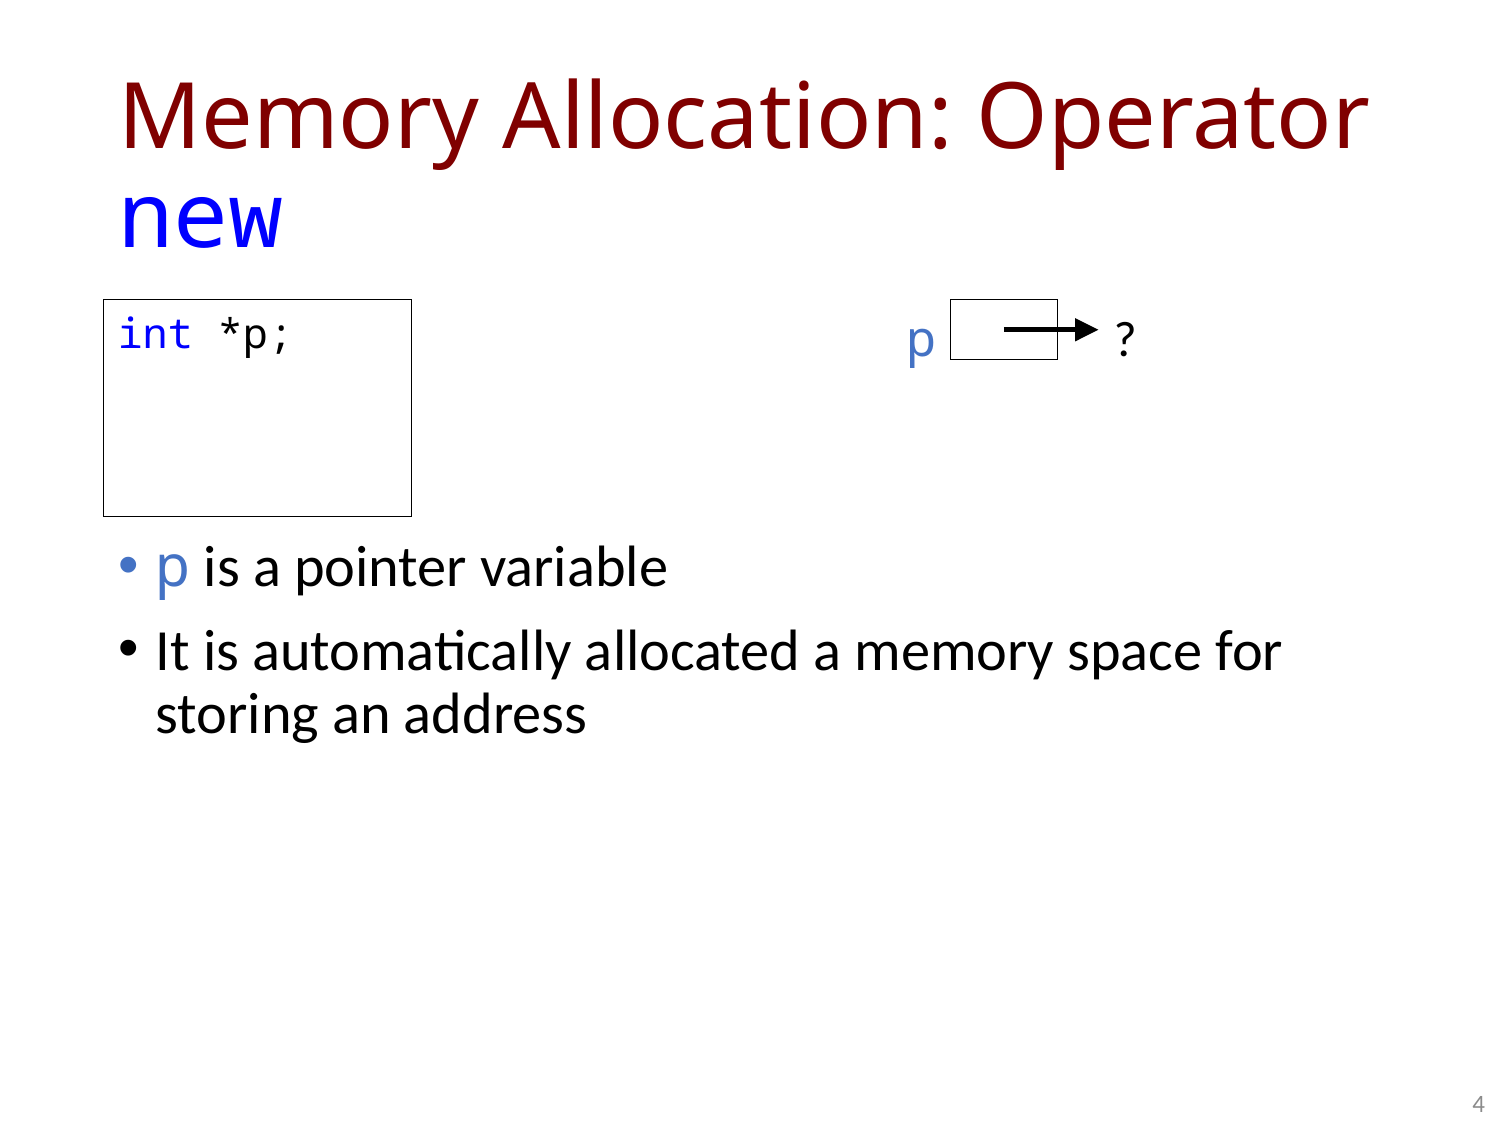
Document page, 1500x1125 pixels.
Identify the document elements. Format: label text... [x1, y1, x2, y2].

text_box ? [1098, 299, 1152, 375]
text_box [952, 299, 1058, 360]
slide_number 4 [1162, 1065, 1500, 1125]
list p is a pointer variable It is automatically allocated a memory space for storing an address [103, 528, 1397, 1014]
title Memory Allocation: Operator new [103, 59, 1397, 278]
text_box p [891, 299, 952, 375]
text_box int *p; [103, 299, 412, 517]
